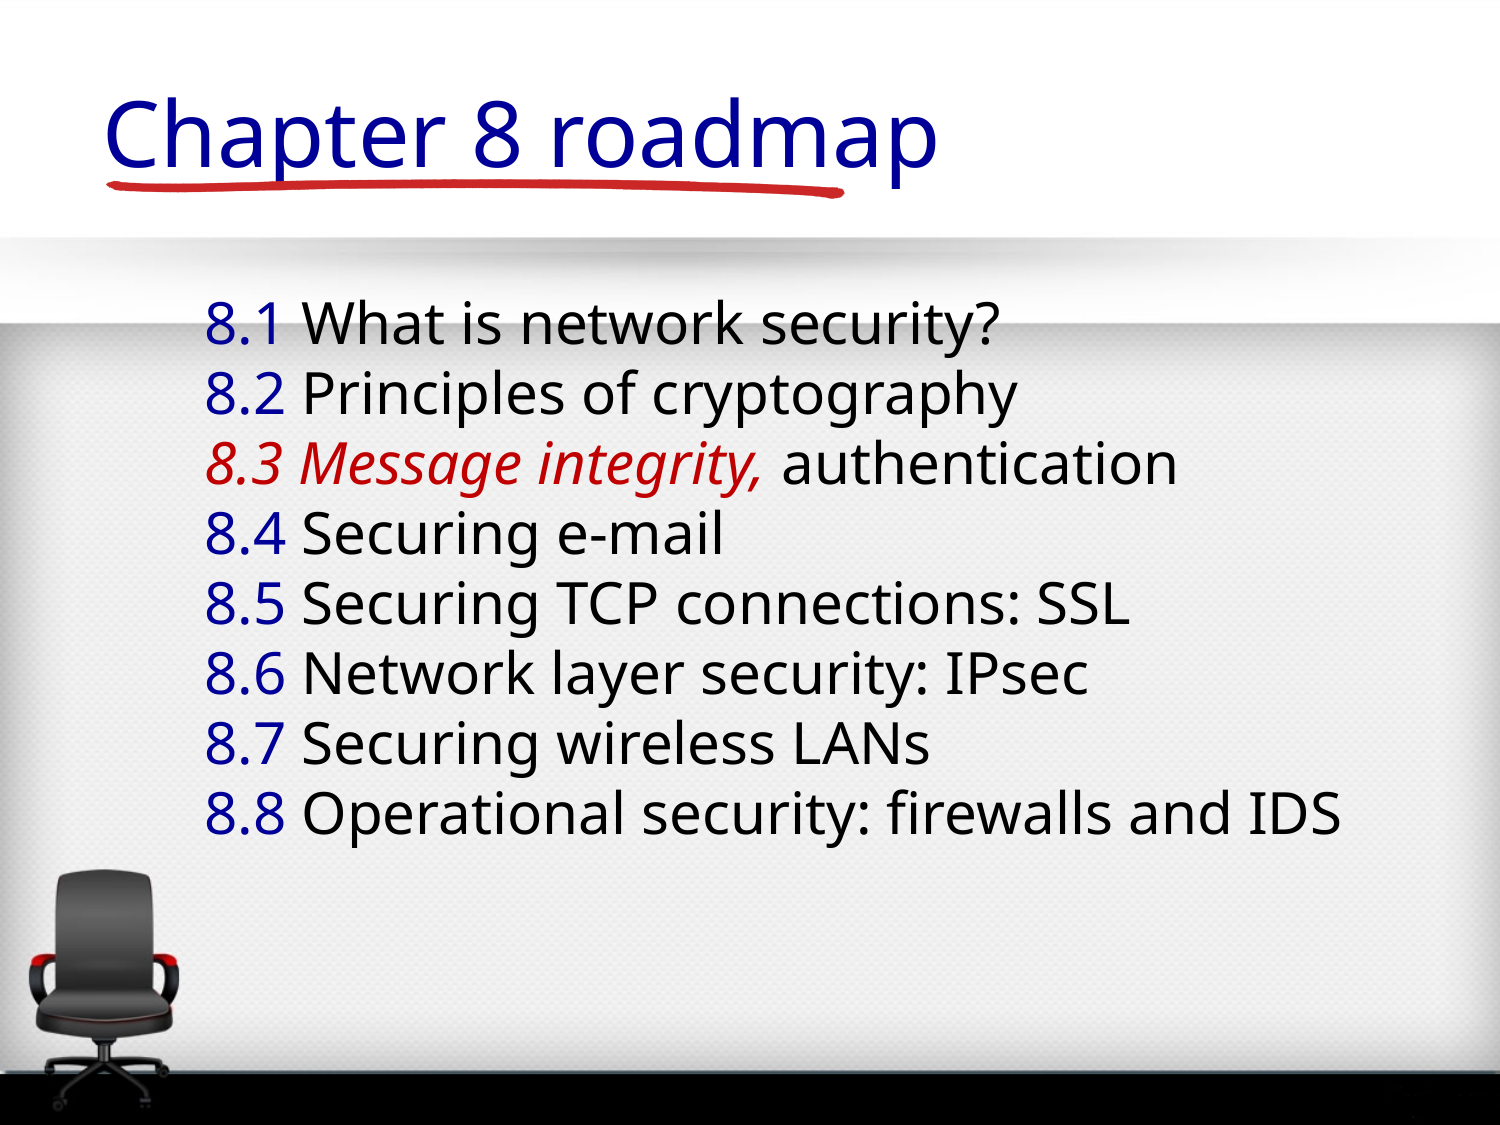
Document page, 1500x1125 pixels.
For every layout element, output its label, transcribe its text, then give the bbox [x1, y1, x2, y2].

title Chapter 8 roadmap [87, 37, 1363, 225]
footer Network Security [762, 1062, 1397, 1114]
picture [0, 0, 1500, 1125]
list 8.1 What is network security? 8.2 Principles of cryptography 8.3 Message integrity, authentication 8.4 Securing e-mail 8.5 Securing TCP connections: SSL 8.6 Network layer security: IPsec 8.7 Securing wireless LANs 8.8 Operational security: firewalls and IDS [189, 278, 1465, 1041]
